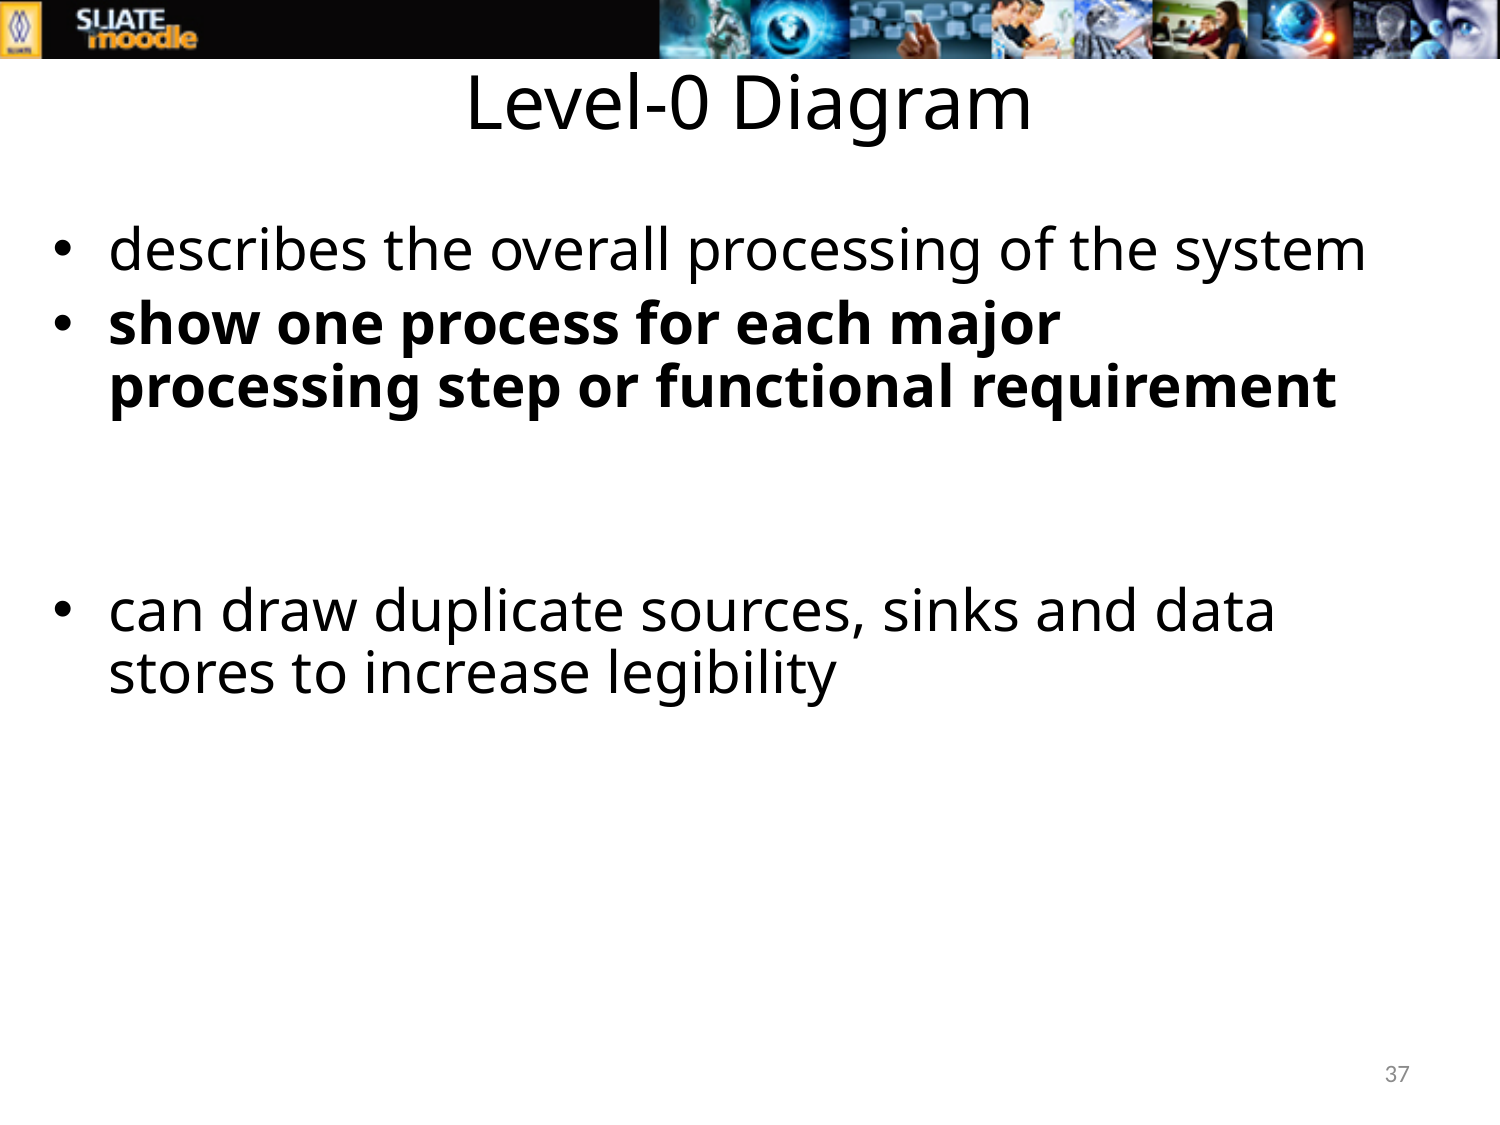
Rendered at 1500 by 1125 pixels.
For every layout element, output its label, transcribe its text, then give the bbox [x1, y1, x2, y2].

slide_number 37 [1074, 1042, 1425, 1103]
list describes the overall processing of the system show one process for each major processing step or functional requirement can draw duplicate sources, sinks and data stores to increase legibility [37, 212, 1388, 1075]
title Level-0 Diagram [112, 24, 1388, 175]
picture [0, 0, 1500, 59]
